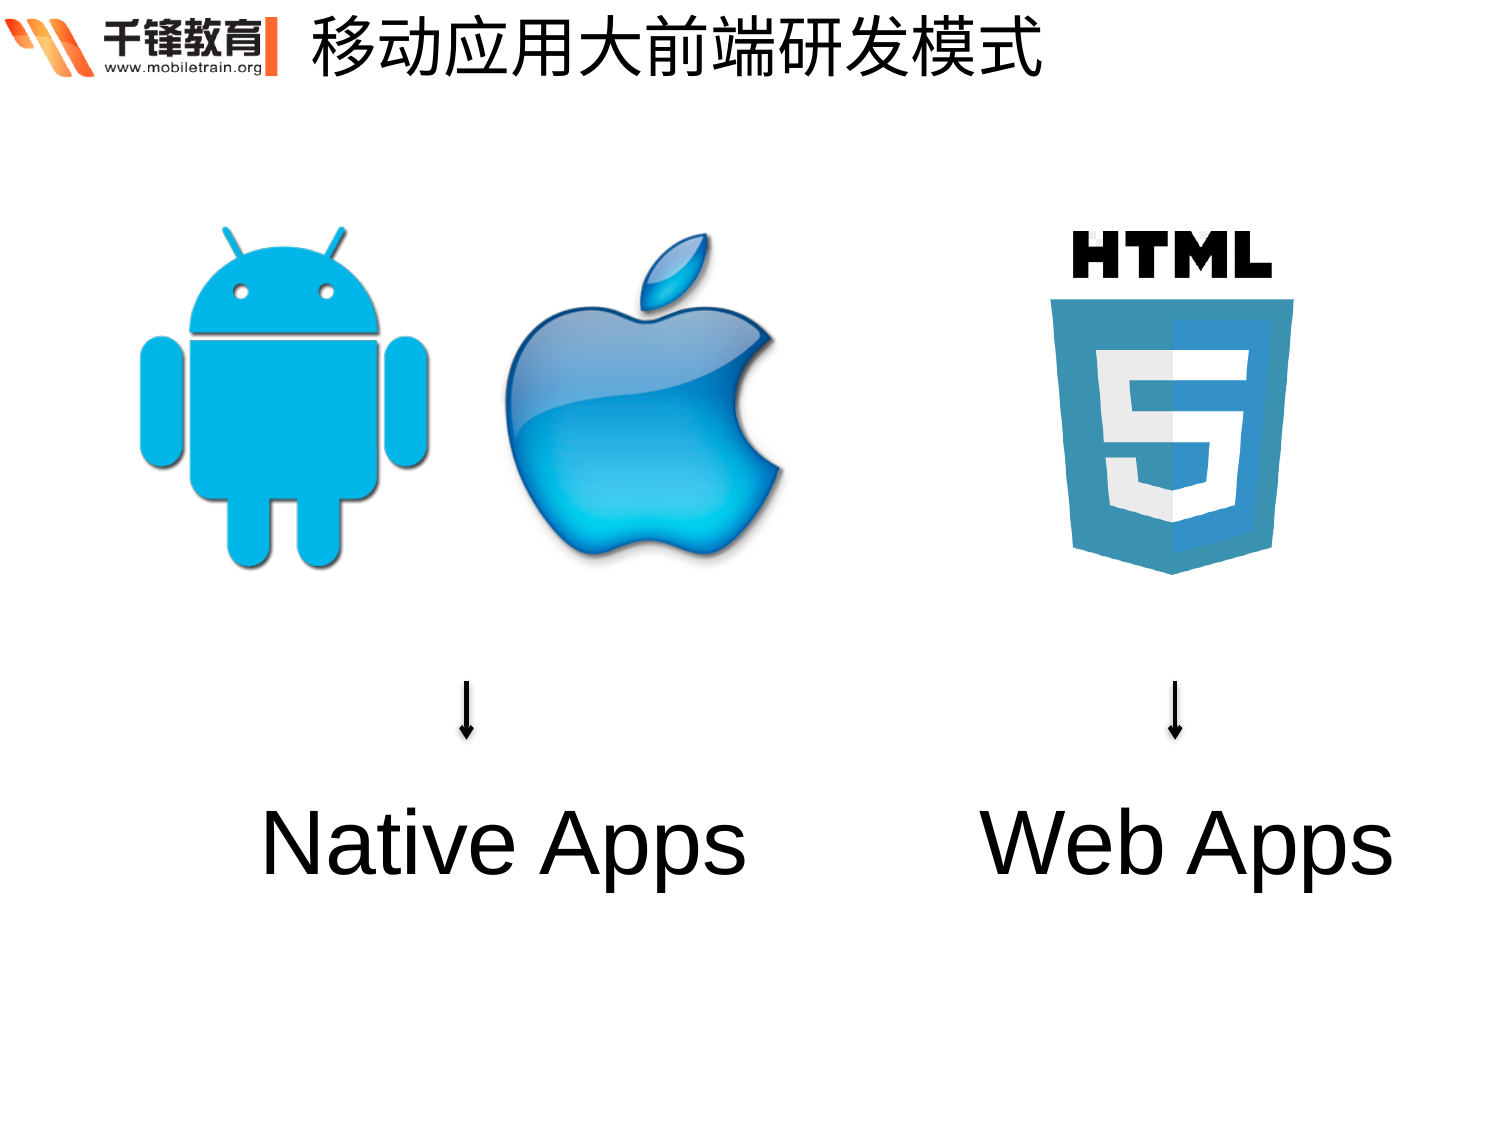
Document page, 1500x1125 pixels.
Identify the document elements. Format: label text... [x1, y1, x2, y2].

text_box Native Apps [244, 775, 765, 900]
text_box Web Apps [964, 775, 1412, 900]
text_box 移动应用大前端研发模式 [295, 0, 1329, 93]
picture [100, 219, 833, 587]
picture [1050, 231, 1294, 575]
picture [3, 18, 261, 79]
